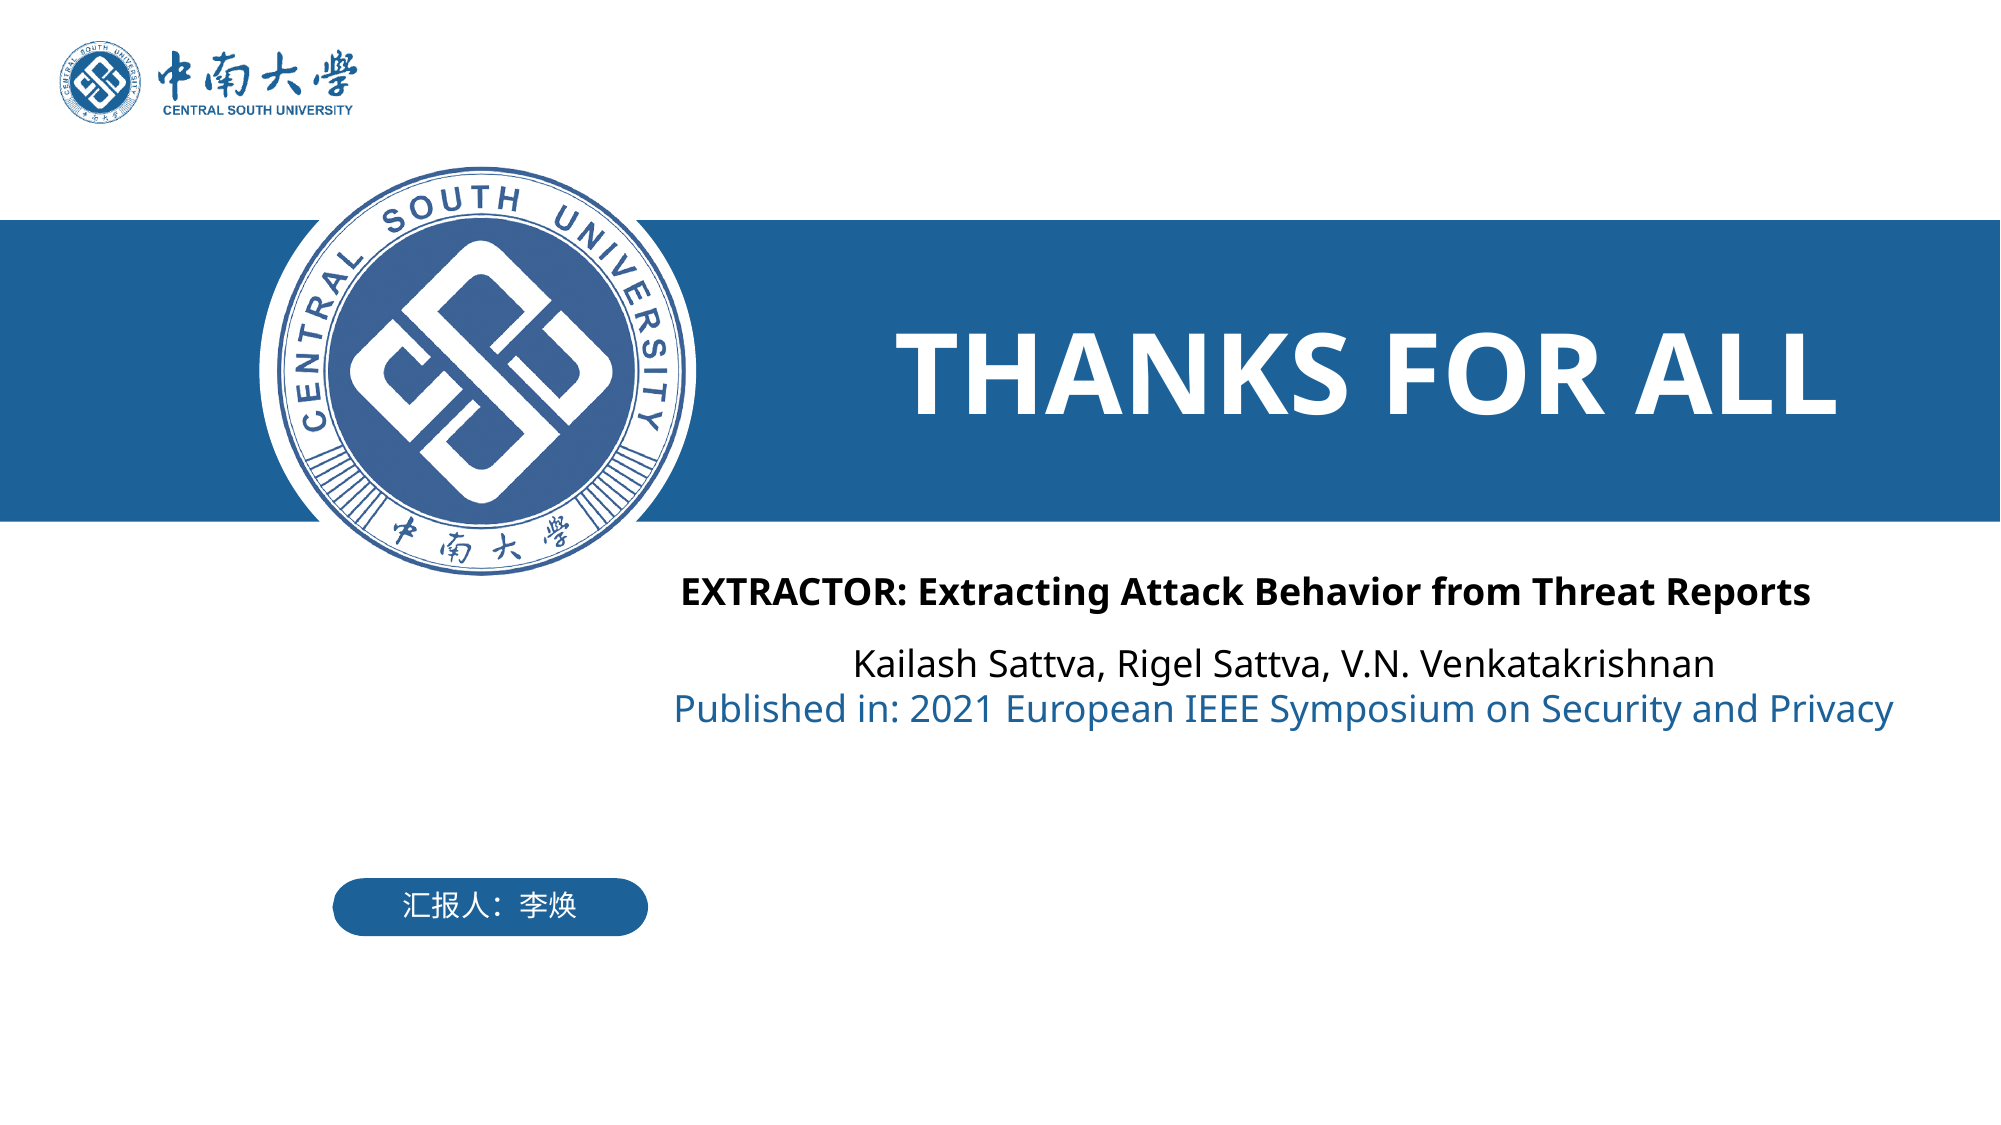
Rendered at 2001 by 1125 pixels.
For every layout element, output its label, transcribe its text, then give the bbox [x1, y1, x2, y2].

text_box EXTRACTOR: Extracting Attack Behavior from Threat Reports [665, 560, 2000, 621]
text_box 汇报人：李焕 [332, 878, 649, 937]
text_box [736, 219, 2000, 523]
picture [48, 34, 371, 130]
picture [220, 132, 736, 609]
text_box THANKS FOR ALL [879, 295, 1856, 445]
text_box Kailash Sattva, Rigel Sattva, V.N. Venkatakrishnan Published in: 2021 European IEEE Symposium on Security and Privacy [625, 632, 1943, 798]
text_box [0, 219, 220, 523]
